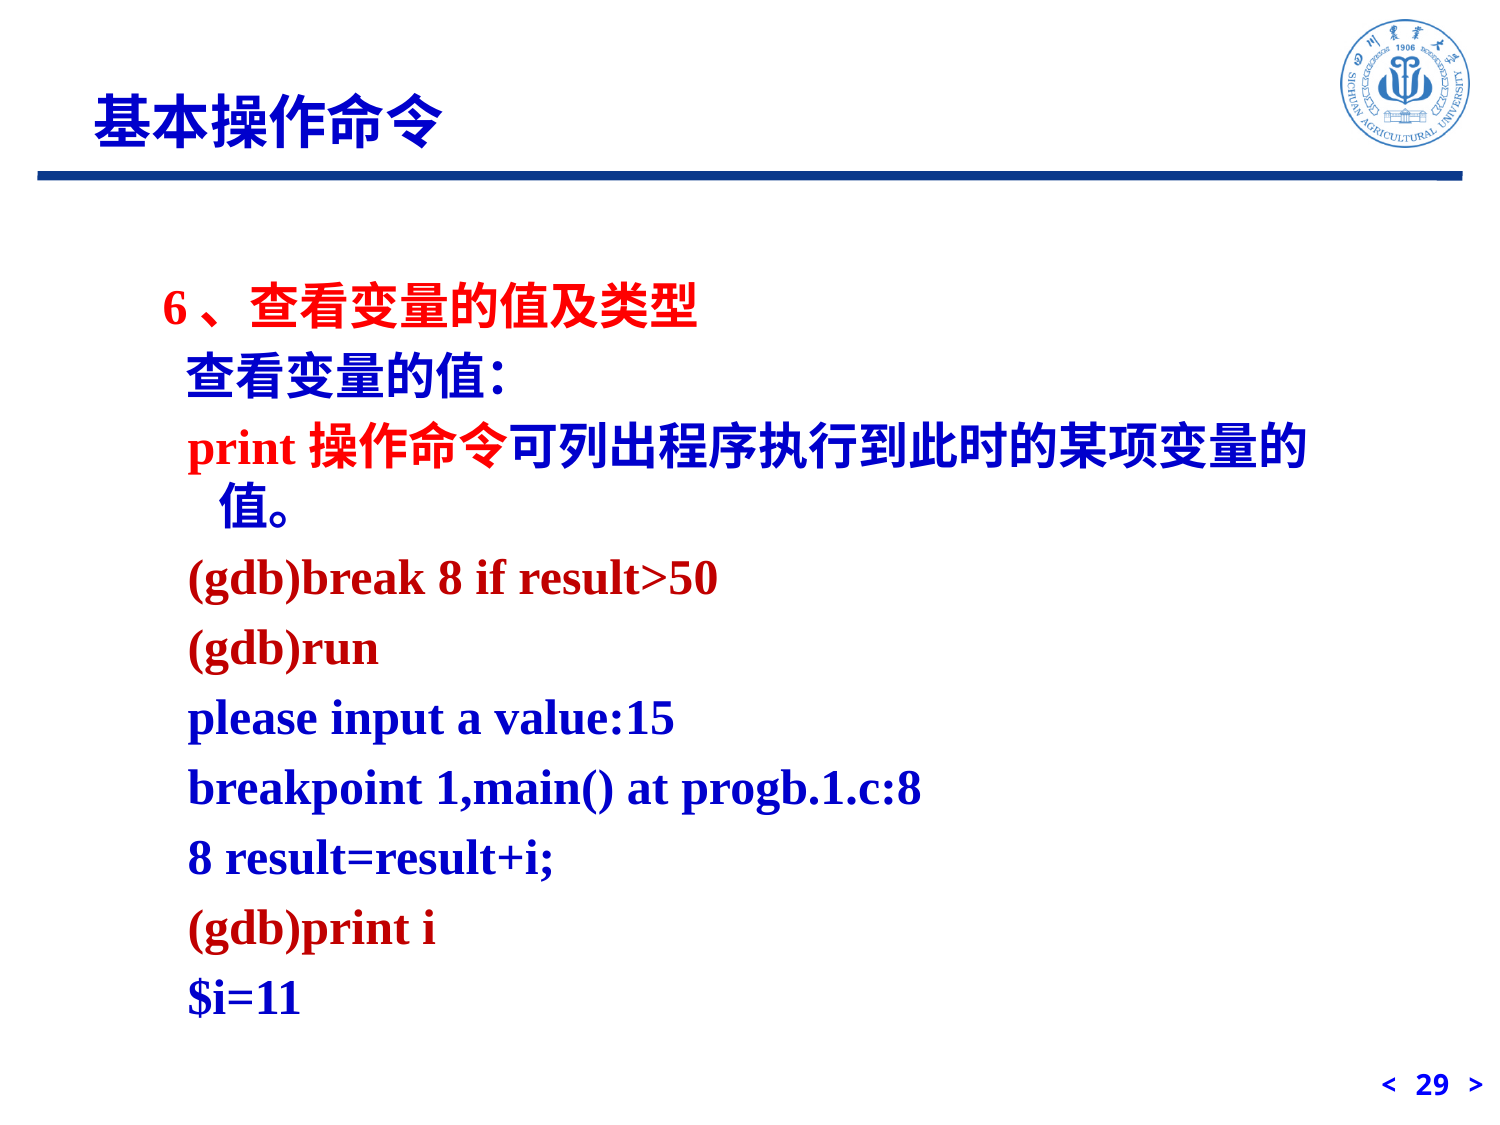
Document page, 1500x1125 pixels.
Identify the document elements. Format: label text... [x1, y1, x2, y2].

text_box 基本操作命令 [78, 78, 459, 163]
list 6、查看变量的值及类型 查看变量的值： print操作命令可列出程序执行到此时的某项变量的值。 (gdb)break 8 if result>50 (gdb)run please input a value:15 breakpoint 1,main() at progb.1.c:8 8 result=result+i; (gdb)print i $i=11 [147, 266, 1423, 993]
